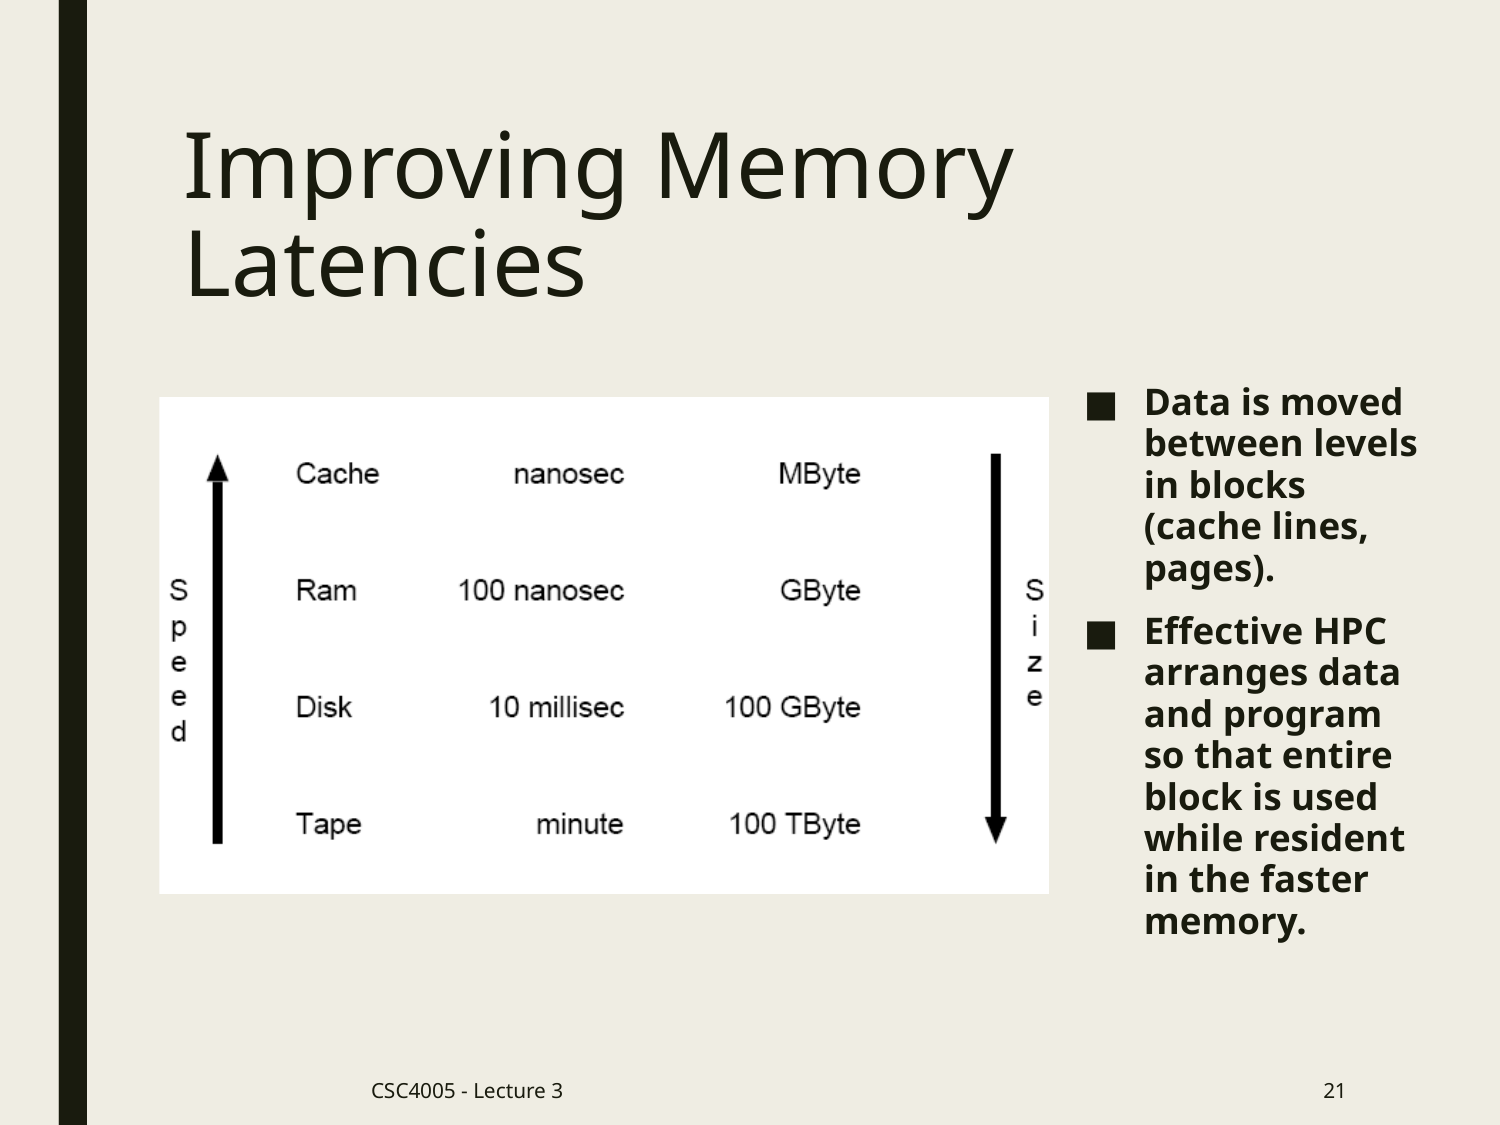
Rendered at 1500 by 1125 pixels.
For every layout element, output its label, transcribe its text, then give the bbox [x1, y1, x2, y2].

list Data is moved between levels in blocks (cache lines, pages). Effective HPC arranges data and program so that entire block is used while resident in the faster memory. [1068, 375, 1436, 963]
slide_number 21 [1165, 1058, 1362, 1125]
title Improving Memory Latencies [168, 112, 1351, 357]
picture [159, 397, 1050, 894]
footer CSC4005 - Lecture 3 [355, 1058, 1129, 1125]
